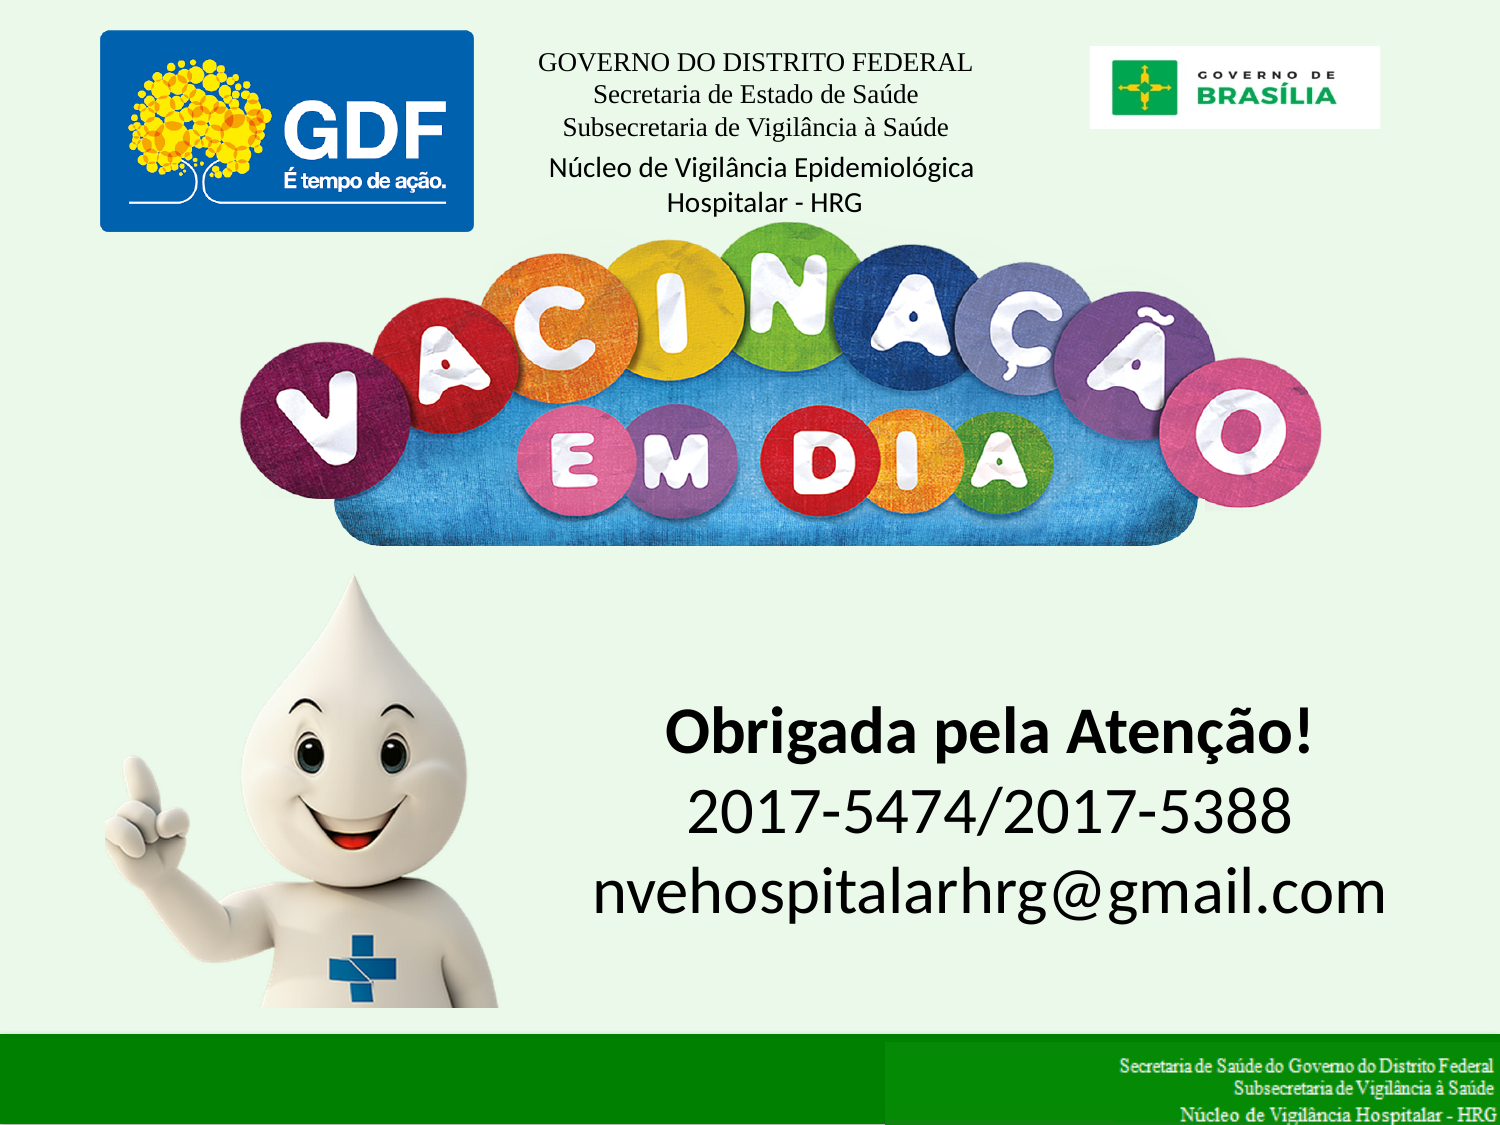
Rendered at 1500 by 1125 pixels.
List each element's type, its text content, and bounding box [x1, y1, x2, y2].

text_box Obrigada pela Atenção! 2017-5474/2017-5388 nvehospitalarhrg@gmail.com [544, 679, 1454, 935]
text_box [885, 1042, 1500, 1125]
picture [100, 30, 1337, 563]
title Núcleo de Vigilância Epidemiológica Hospitalar - HRG [477, 140, 1172, 209]
picture [1089, 46, 1381, 129]
picture [105, 573, 540, 1008]
